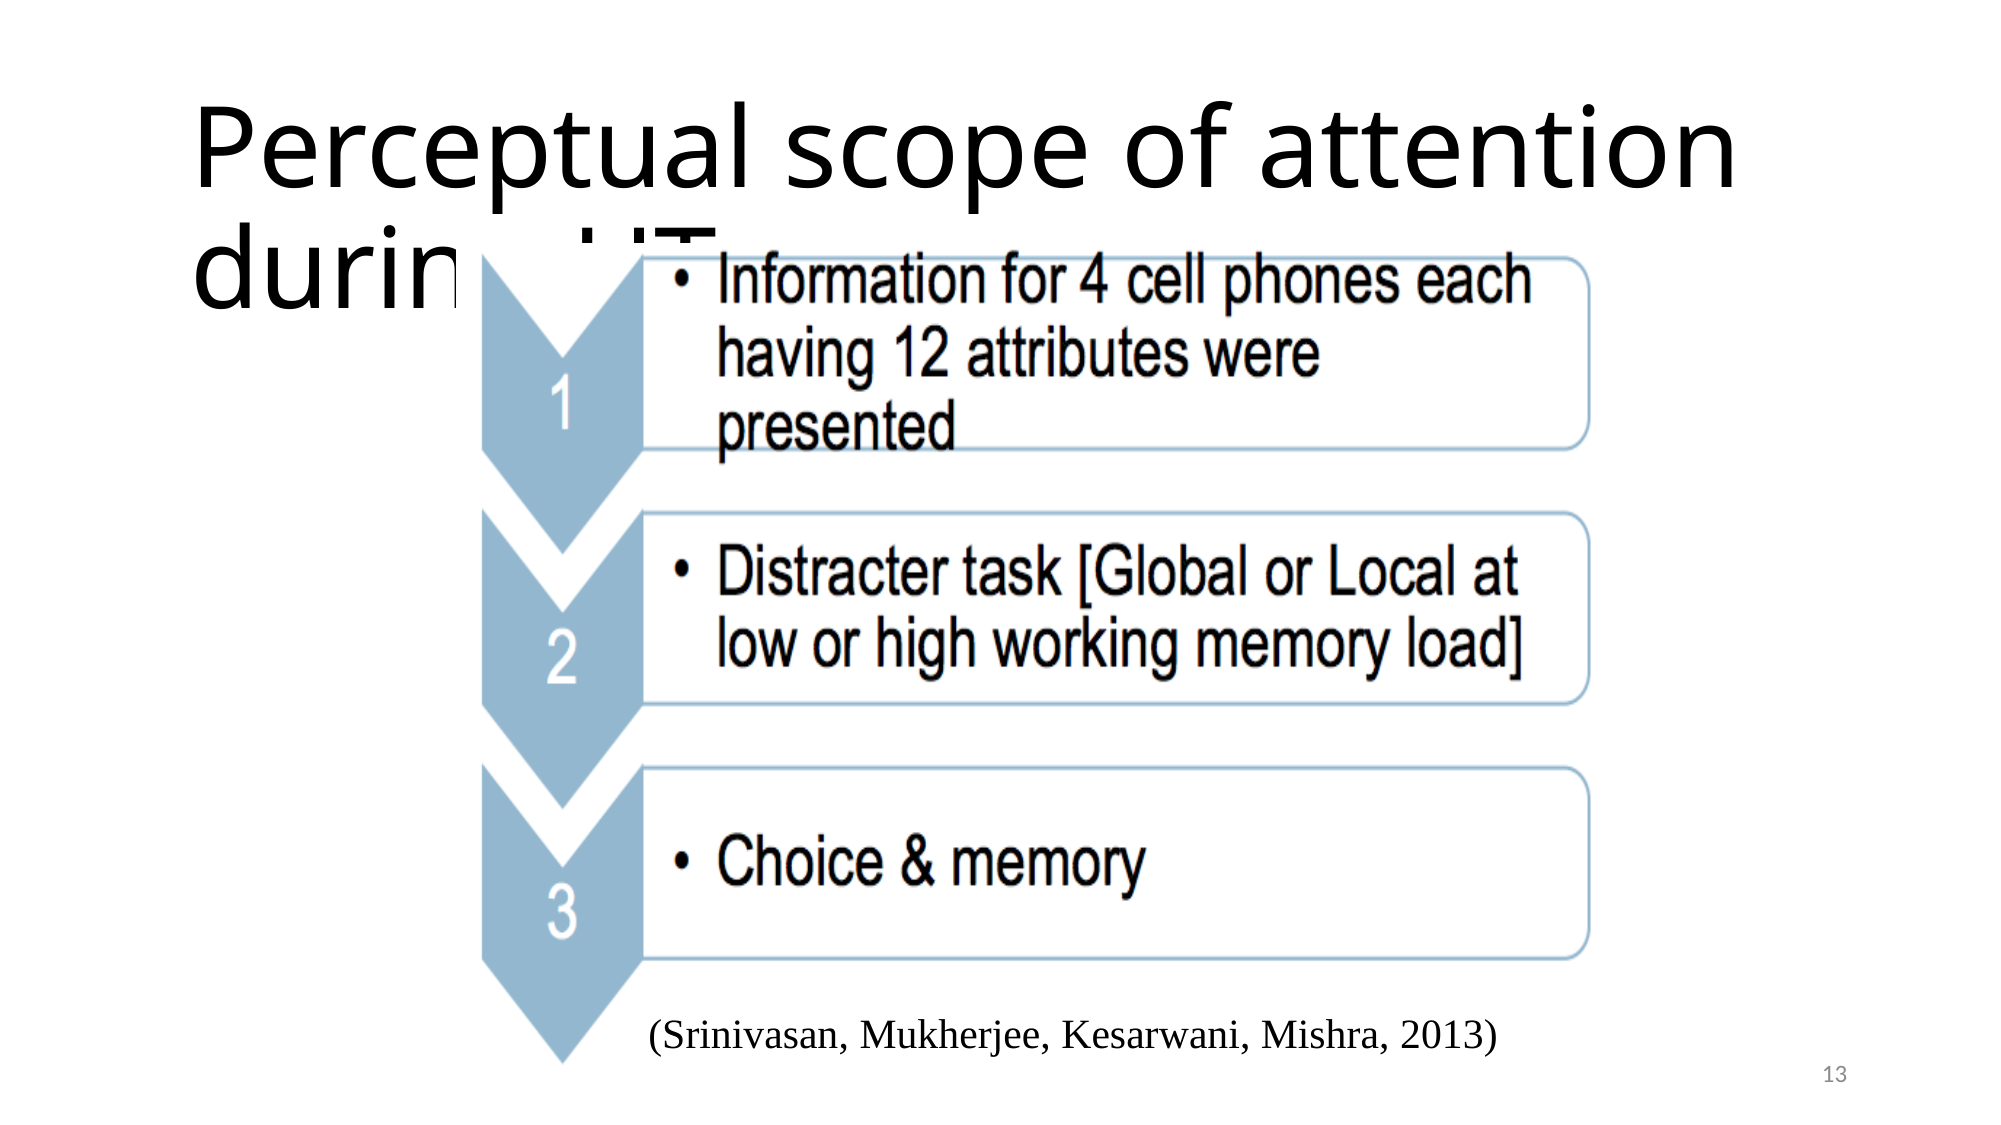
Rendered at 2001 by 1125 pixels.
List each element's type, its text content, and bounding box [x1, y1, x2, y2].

picture [456, 243, 1614, 1079]
slide_number 13 [1412, 1042, 1863, 1103]
title Perceptual scope of attention during UT [175, 79, 1826, 344]
